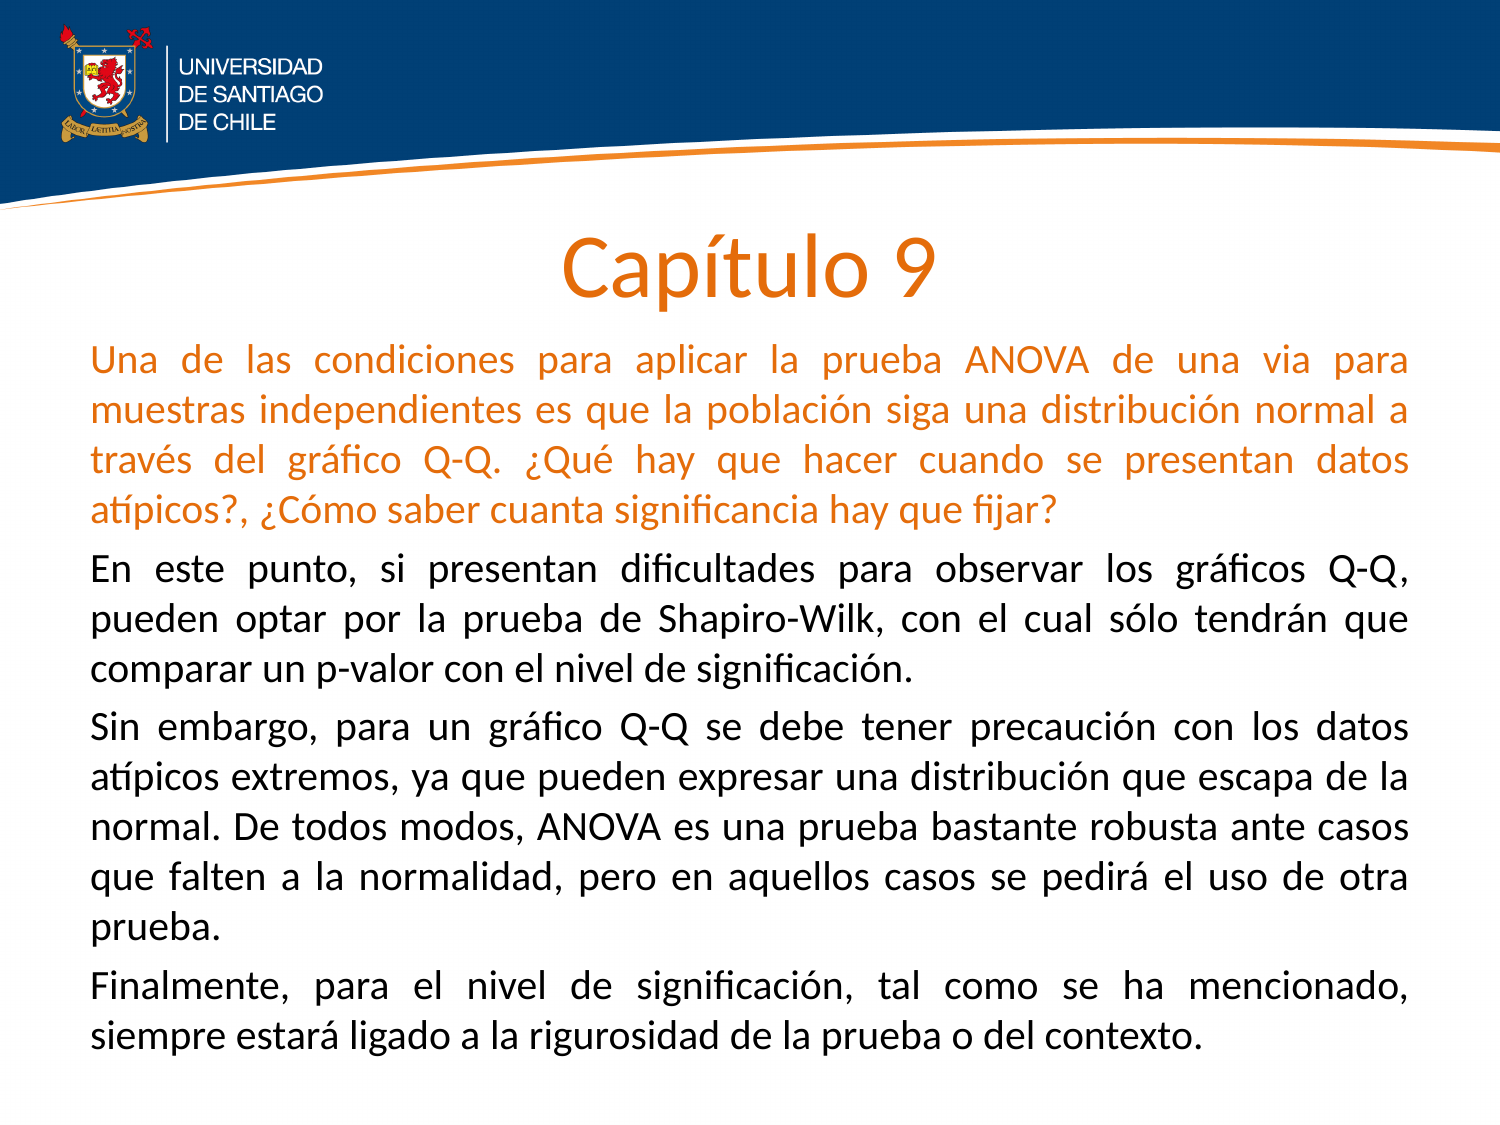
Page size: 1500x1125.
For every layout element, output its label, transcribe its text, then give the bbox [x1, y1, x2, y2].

picture [0, 0, 1500, 1125]
list Una de las condiciones para aplicar la prueba ANOVA de una via para muestras independientes es que la población siga una distribución normal a través del gráfico Q-Q. ¿Qué hay que hacer cuando se presentan datos atípicos?, ¿Cómo saber cuanta significancia hay que fijar? En este punto, si presentan dificultades para observar los gráficos Q-Q, pueden optar por la prueba de Shapiro-Wilk, con el cual sólo tendrán que comparar un p-valor con el nivel de significación. Sin embargo, para un gráfico Q-Q se debe tener precaución con los datos atípicos extremos, ya que pueden expresar una distribución que escapa de la normal. De todos modos, ANOVA es una prueba bastante robusta ante casos que falten a la normalidad, pero en aquellos casos se pedirá el uso de otra prueba. Finalmente, para el nivel de significación, tal como se ha mencionado, siempre estará ligado a la rigurosidad de la prueba o del contexto. [75, 324, 1425, 976]
title Capítulo 9 [75, 166, 1425, 324]
